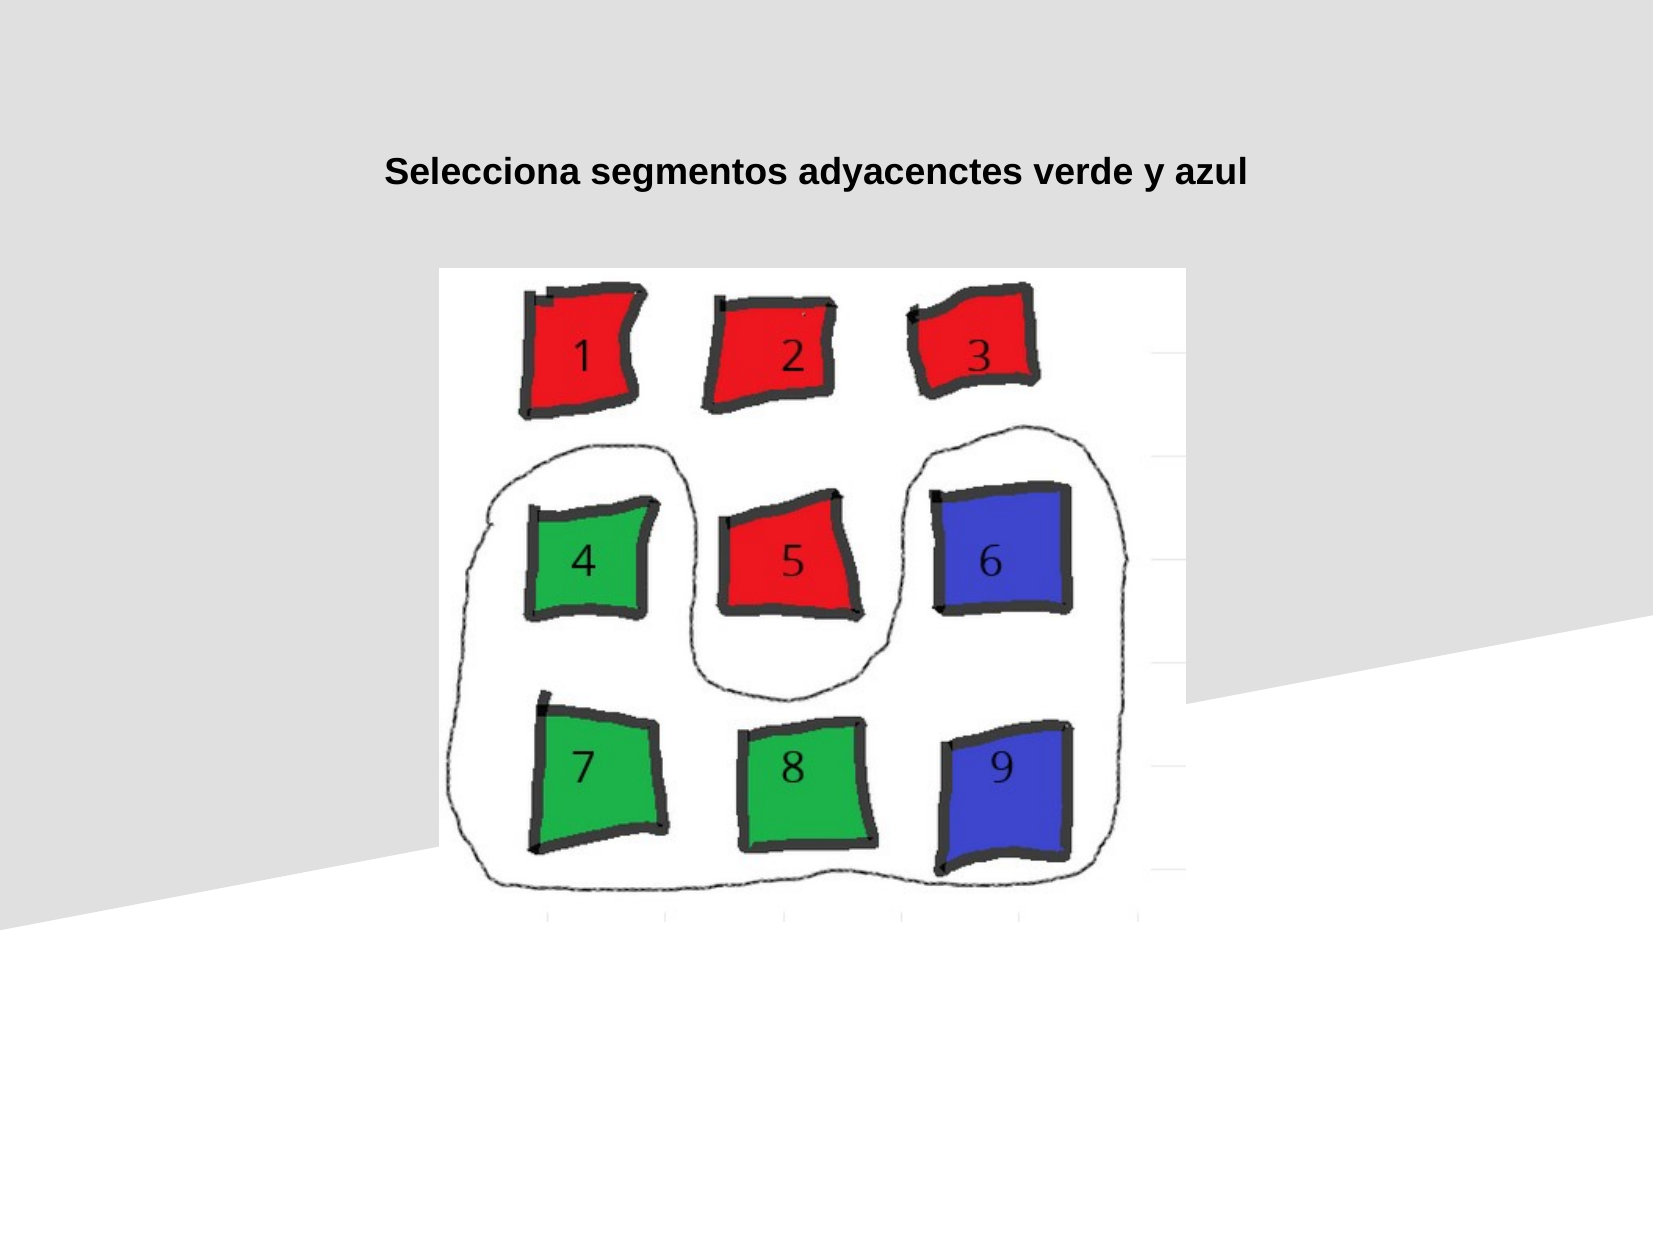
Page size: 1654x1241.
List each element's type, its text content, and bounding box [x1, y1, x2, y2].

text_box Selecciona segmentos adyacenctes verde y azul [369, 139, 1472, 200]
picture [439, 268, 1186, 923]
